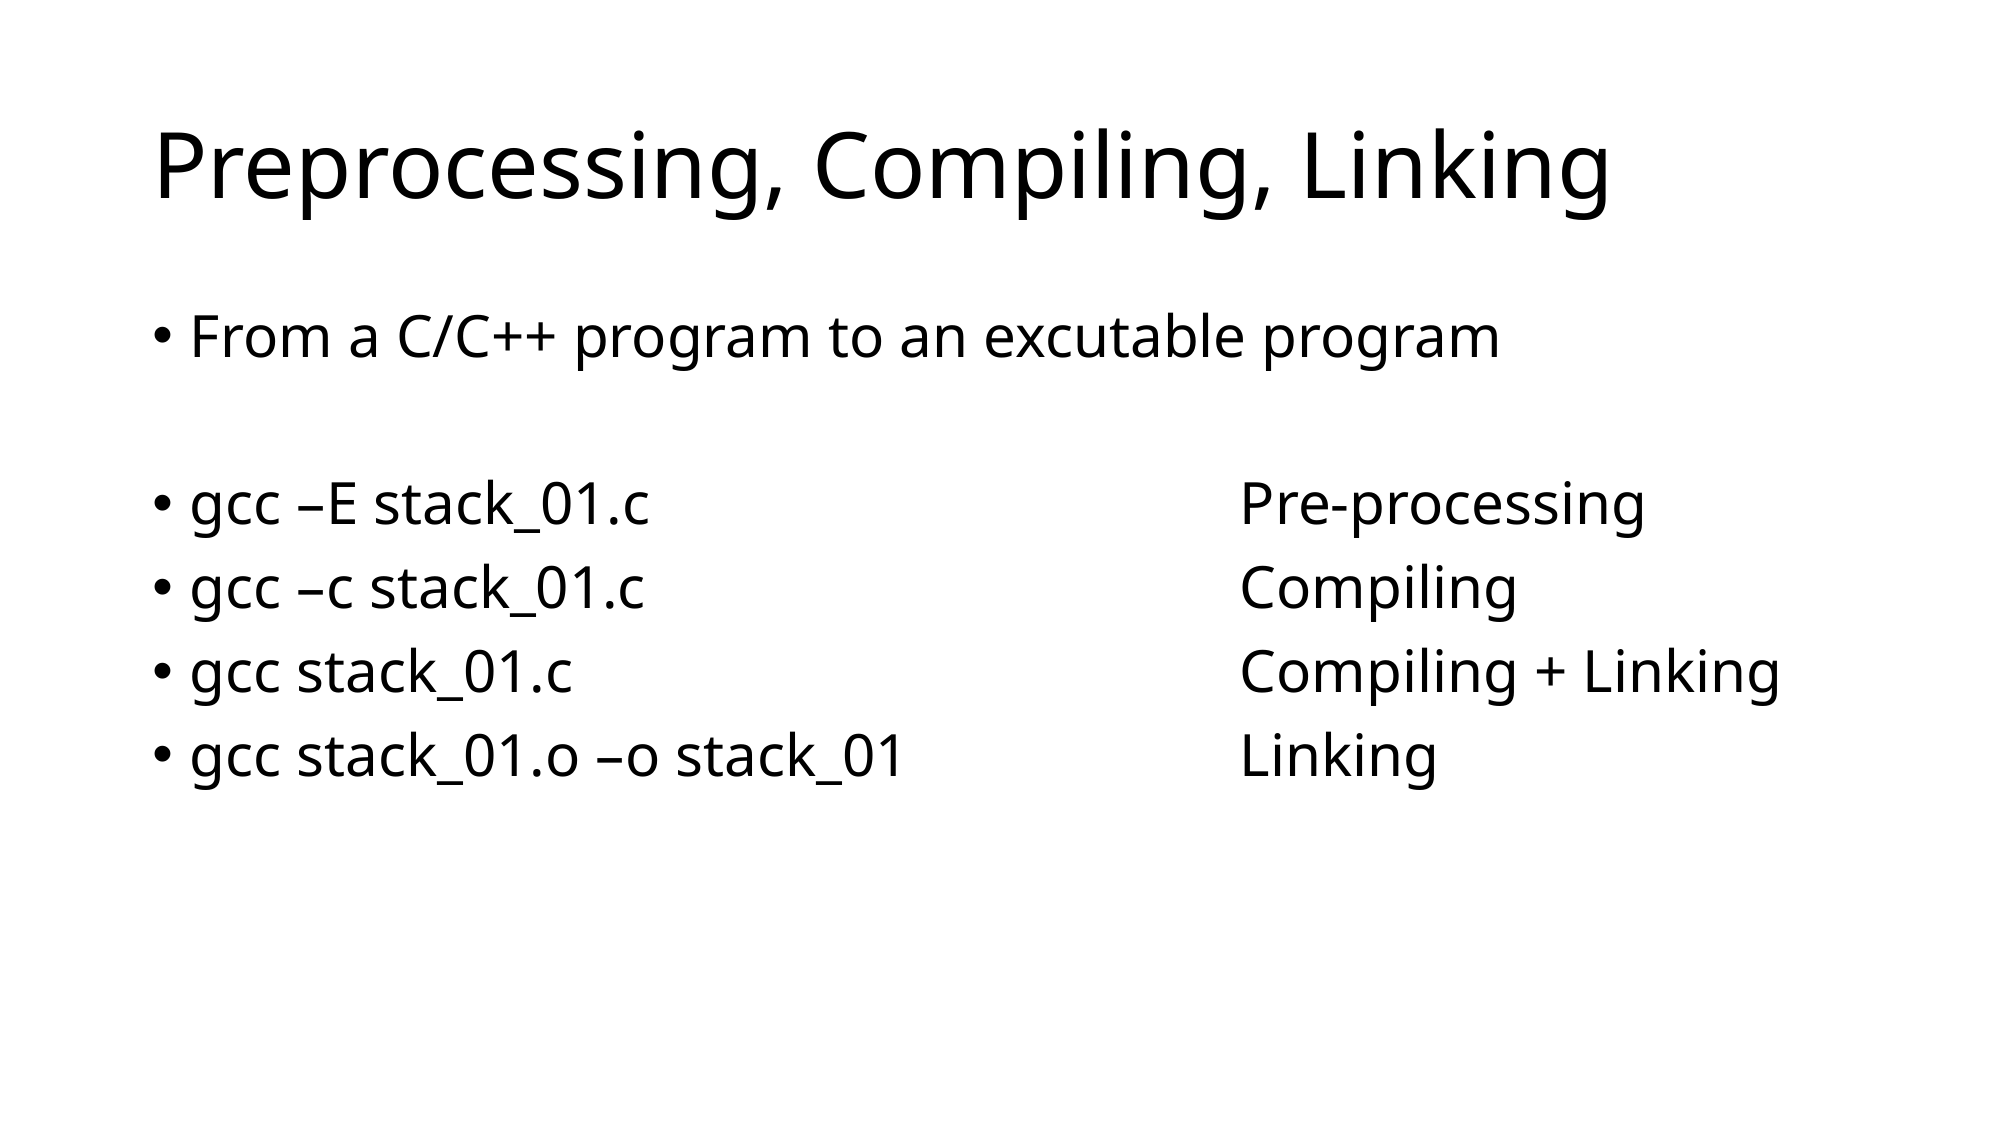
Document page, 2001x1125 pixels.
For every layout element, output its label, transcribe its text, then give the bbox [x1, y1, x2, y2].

title Preprocessing, Compiling, Linking [137, 59, 1863, 278]
list From a C/C++ program to an excutable program gcc –E stack_01.c Pre-processing gcc –c stack_01.c Compiling gcc stack_01.c Compiling + Linking gcc stack_01.o –o stack_01 Linking [137, 299, 1863, 1014]
